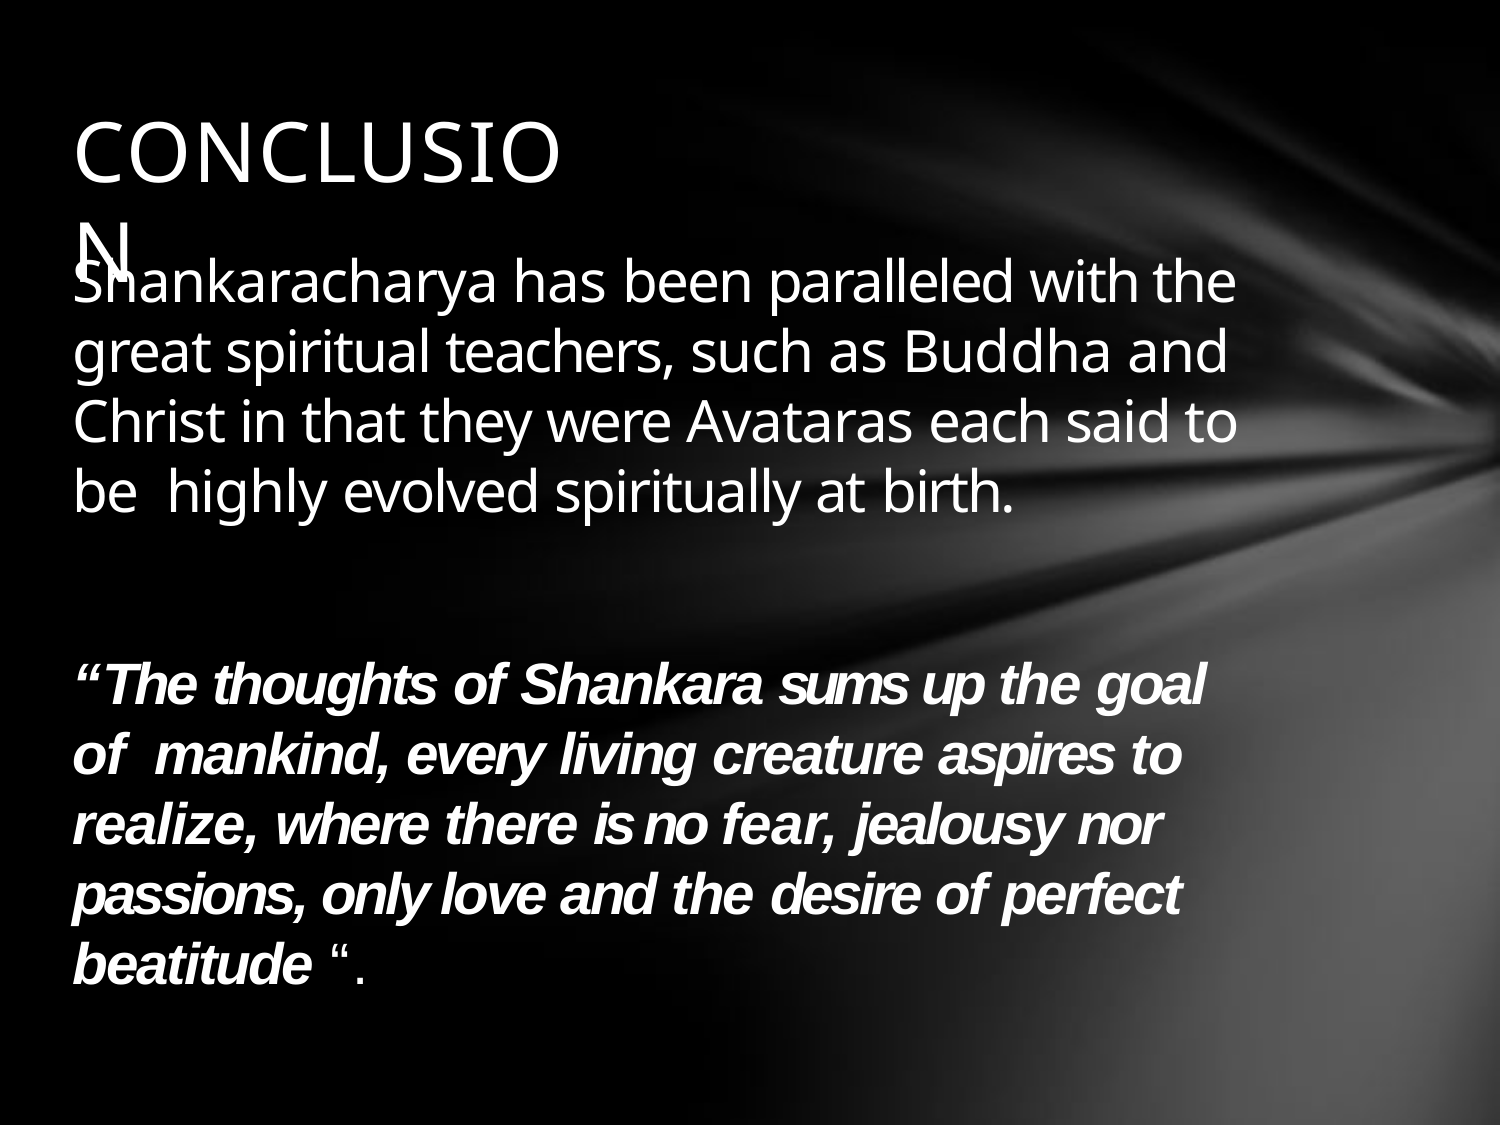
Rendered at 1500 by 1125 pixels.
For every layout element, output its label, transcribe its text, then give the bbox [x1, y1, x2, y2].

text_box Shankaracharya has been paralleled with the great spiritual teachers, such as Buddha and Christ in that they were Avataras each said to be highly evolved spiritually at birth. “The thoughts of Shankara sums up the goal of mankind, every living creature aspires to realize, where there is no fear, jealousy nor passions, only love and the desire of perfect beatitude “. [70, 241, 1266, 996]
picture [0, 0, 1500, 1125]
title CONCLUSION [70, 97, 577, 300]
